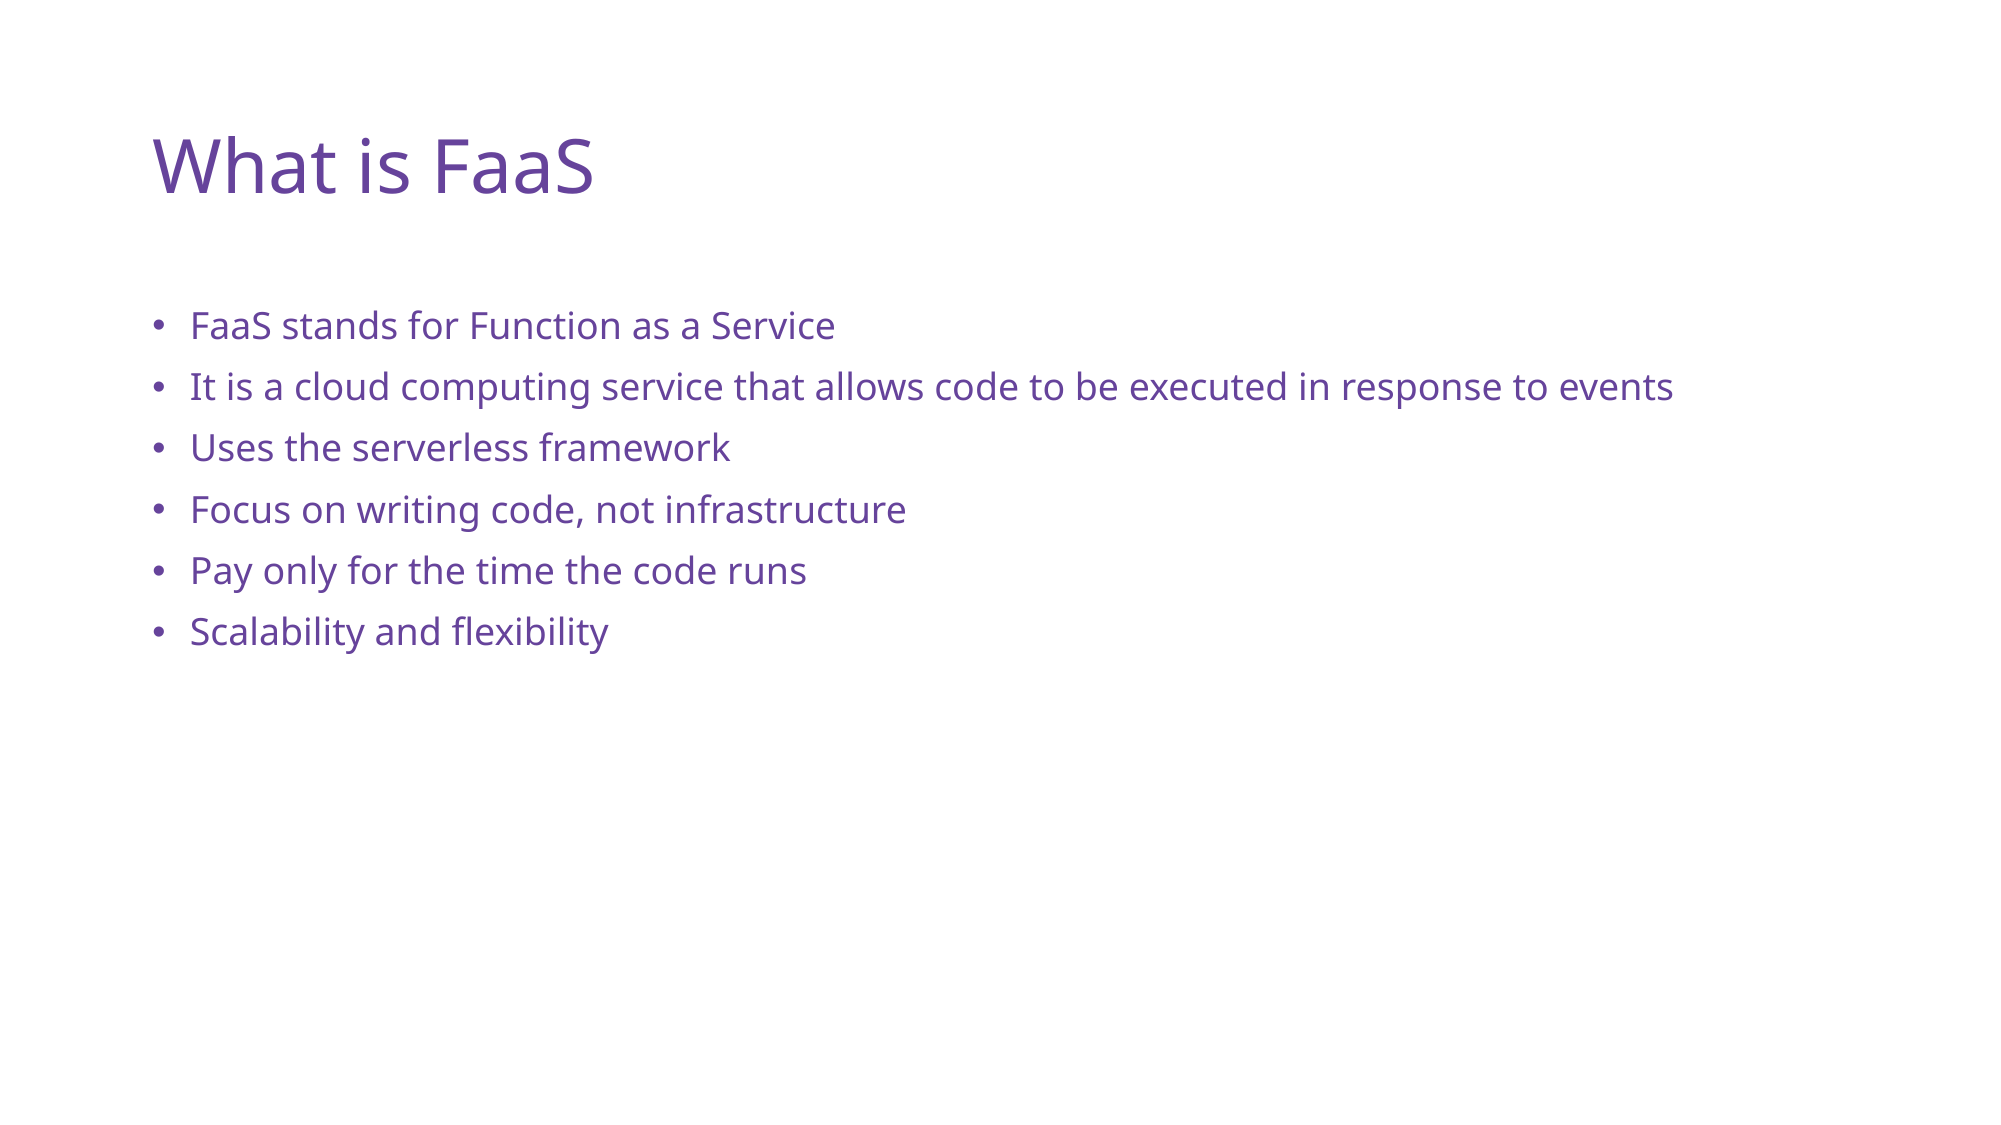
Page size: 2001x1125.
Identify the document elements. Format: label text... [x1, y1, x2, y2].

list FaaS stands for Function as a Service It is a cloud computing service that allows code to be executed in response to events Uses the serverless framework Focus on writing code, not infrastructure Pay only for the time the code runs Scalability and flexibility [137, 299, 1863, 1014]
title What is FaaS [137, 59, 1863, 279]
